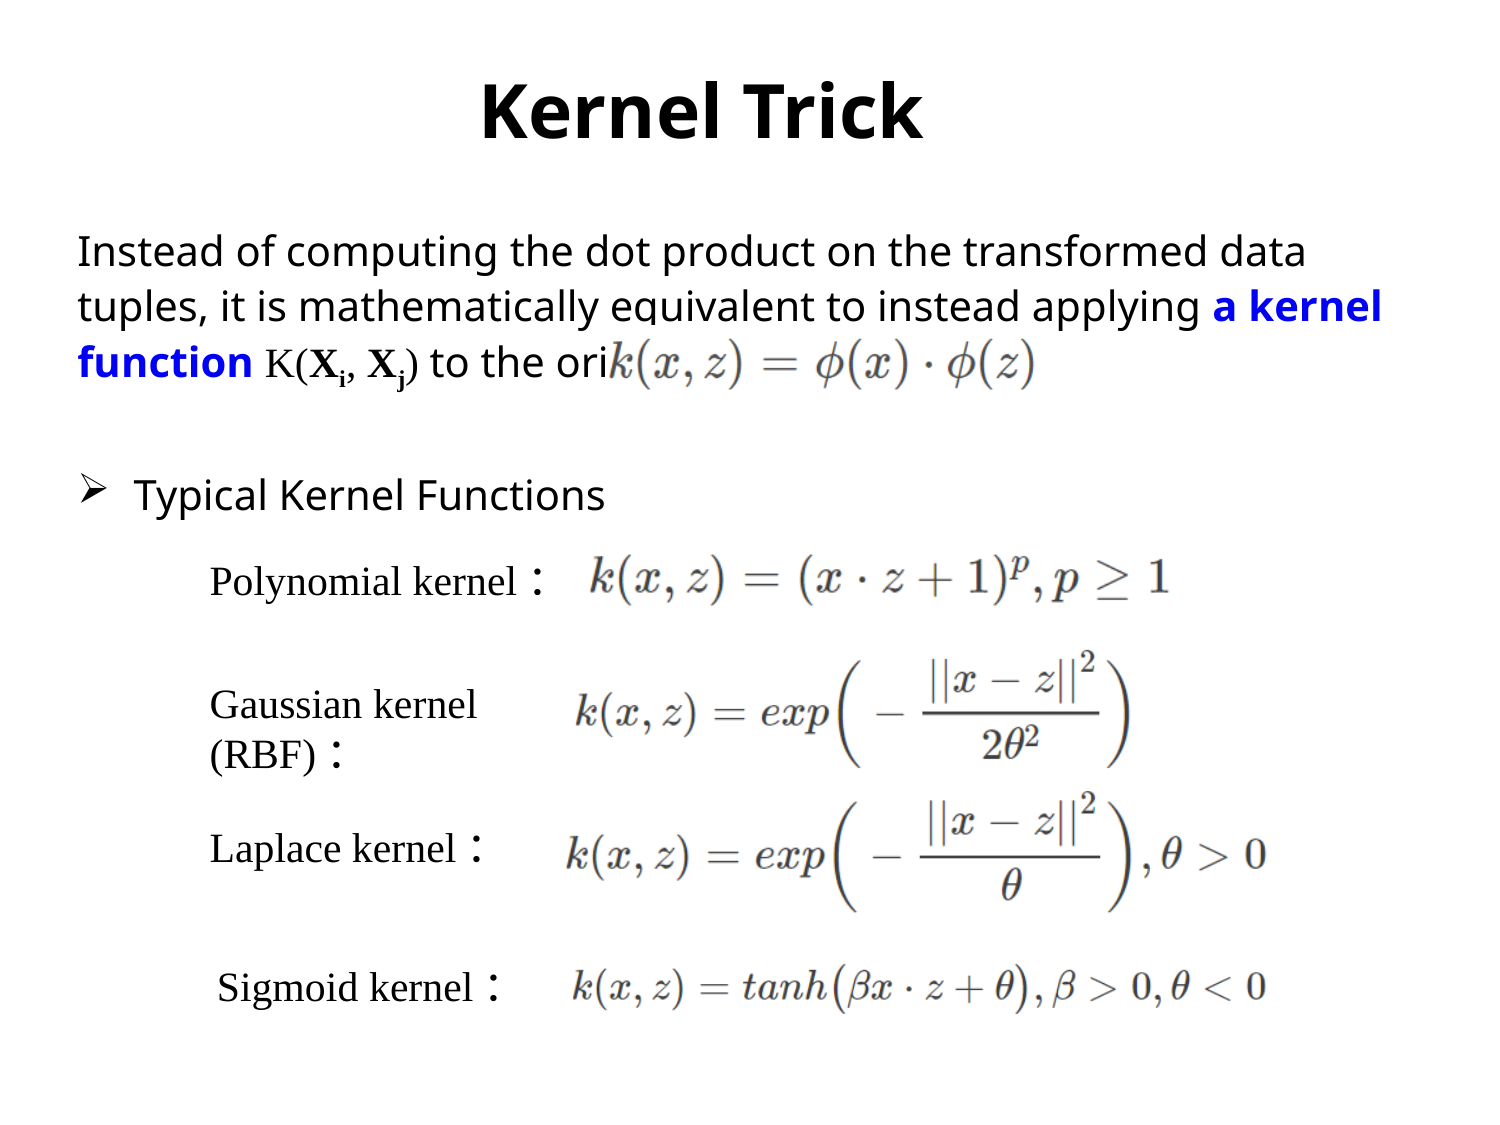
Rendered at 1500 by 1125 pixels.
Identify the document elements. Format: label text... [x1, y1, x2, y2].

picture [560, 536, 1188, 619]
picture [605, 325, 1043, 396]
picture [558, 945, 1280, 1027]
text_box Gaussian kernel (RBF)： [194, 669, 546, 785]
text_box Polynomial kernel： [194, 546, 555, 612]
text_box Sigmoid kernel： [202, 952, 553, 1018]
picture [537, 644, 1282, 919]
text_box Instead of computing the dot product on the transformed data tuples, it is mathematically equivalent to instead applying a kernel function K(Xi, Xj) to the original data, i.e., Typical Kernel Functions [62, 212, 1450, 509]
title Kernel Trick [22, 56, 1381, 169]
text_box Laplace kernel： [194, 813, 532, 879]
